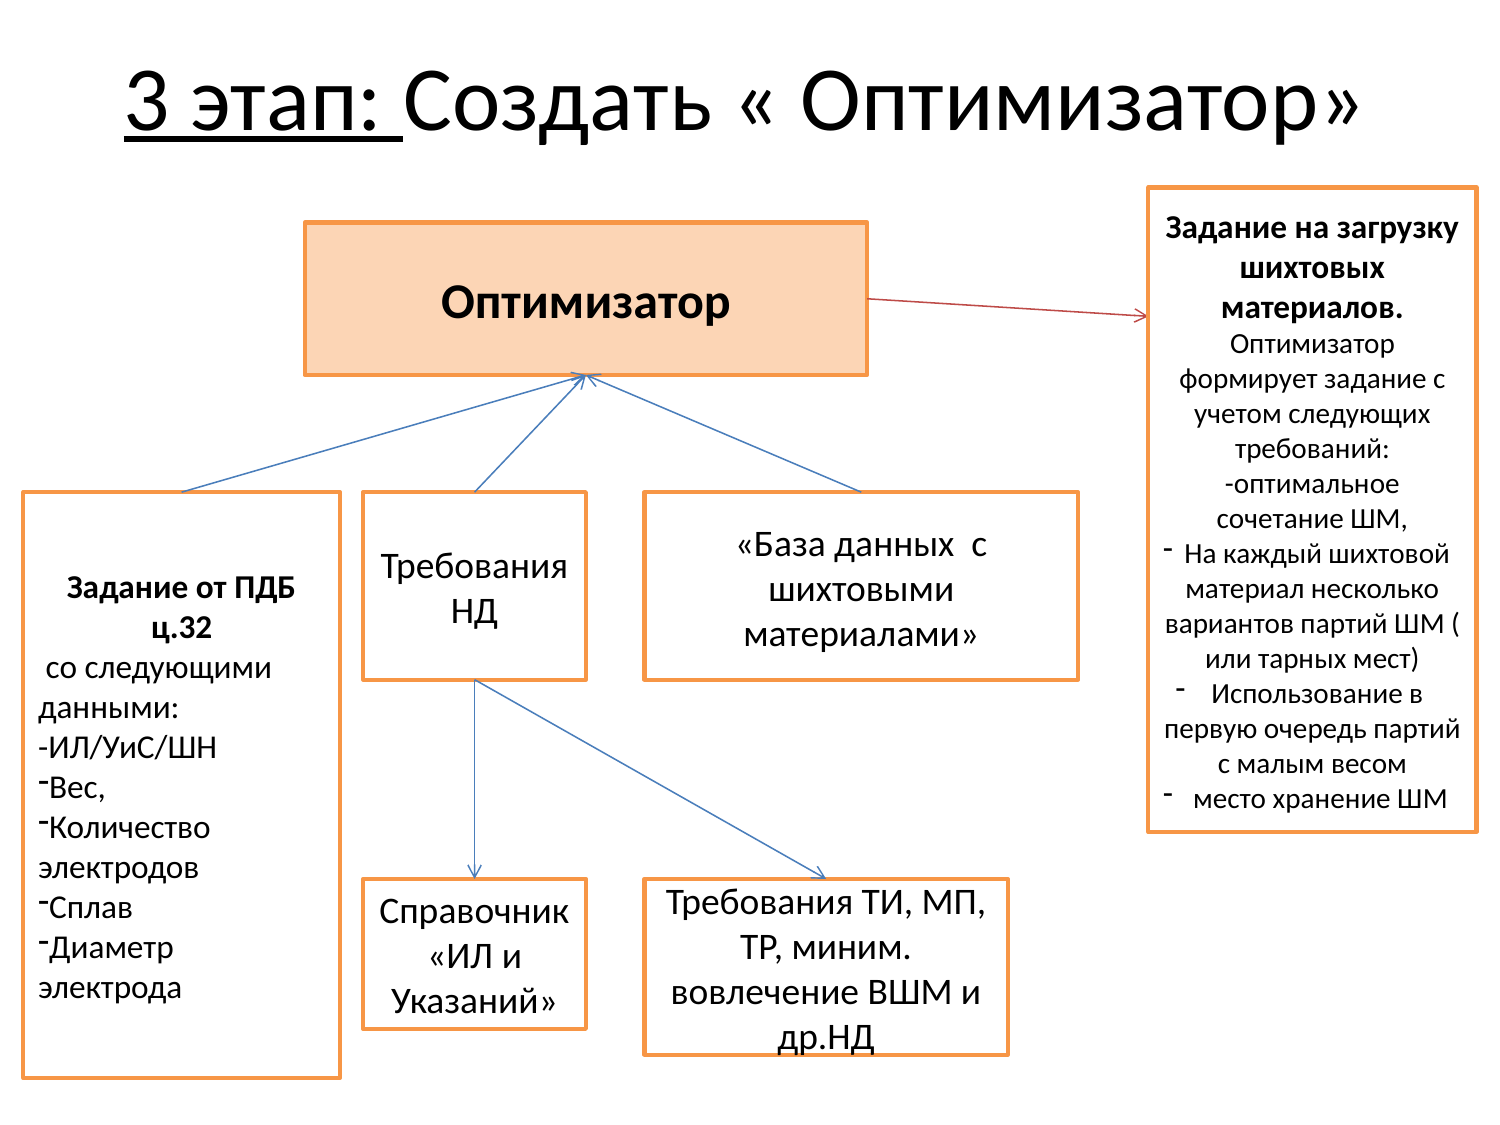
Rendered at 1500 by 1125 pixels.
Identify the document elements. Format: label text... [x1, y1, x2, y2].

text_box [324, 231, 443, 636]
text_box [550, 603, 751, 956]
text_box Задание от ПДБ ц.32 со следующими данными: -ИЛ/УиС/ШН Вес, Количество электродов Сплав Диаметр электрода [21, 490, 342, 1080]
text_box «База данных с шихтовыми материалами» [642, 490, 1080, 682]
text_box Справочник «ИЛ и Указаний» [361, 877, 588, 1031]
text_box Задание на загрузку шихтовых материалов. Оптимизатор формирует задание с учетом следующих требований: -оптимальное сочетание ШМ, На каждый шихтовой материал несколько вариантов партий ШМ ( или тарных мест) Использование в первую очередь партий с малым весом место хранение ШМ [1146, 185, 1479, 834]
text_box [866, 298, 1149, 317]
text_box Требования НД [361, 490, 588, 682]
text_box Требования ТИ, МП, ТР, миним. вовлечение ВШМ и др.НД [642, 877, 1010, 1057]
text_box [664, 295, 783, 572]
title 3 этап: Создать « Оптимизатор» [70, 0, 1421, 188]
text_box Оптимизатор [303, 220, 869, 377]
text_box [471, 377, 589, 490]
